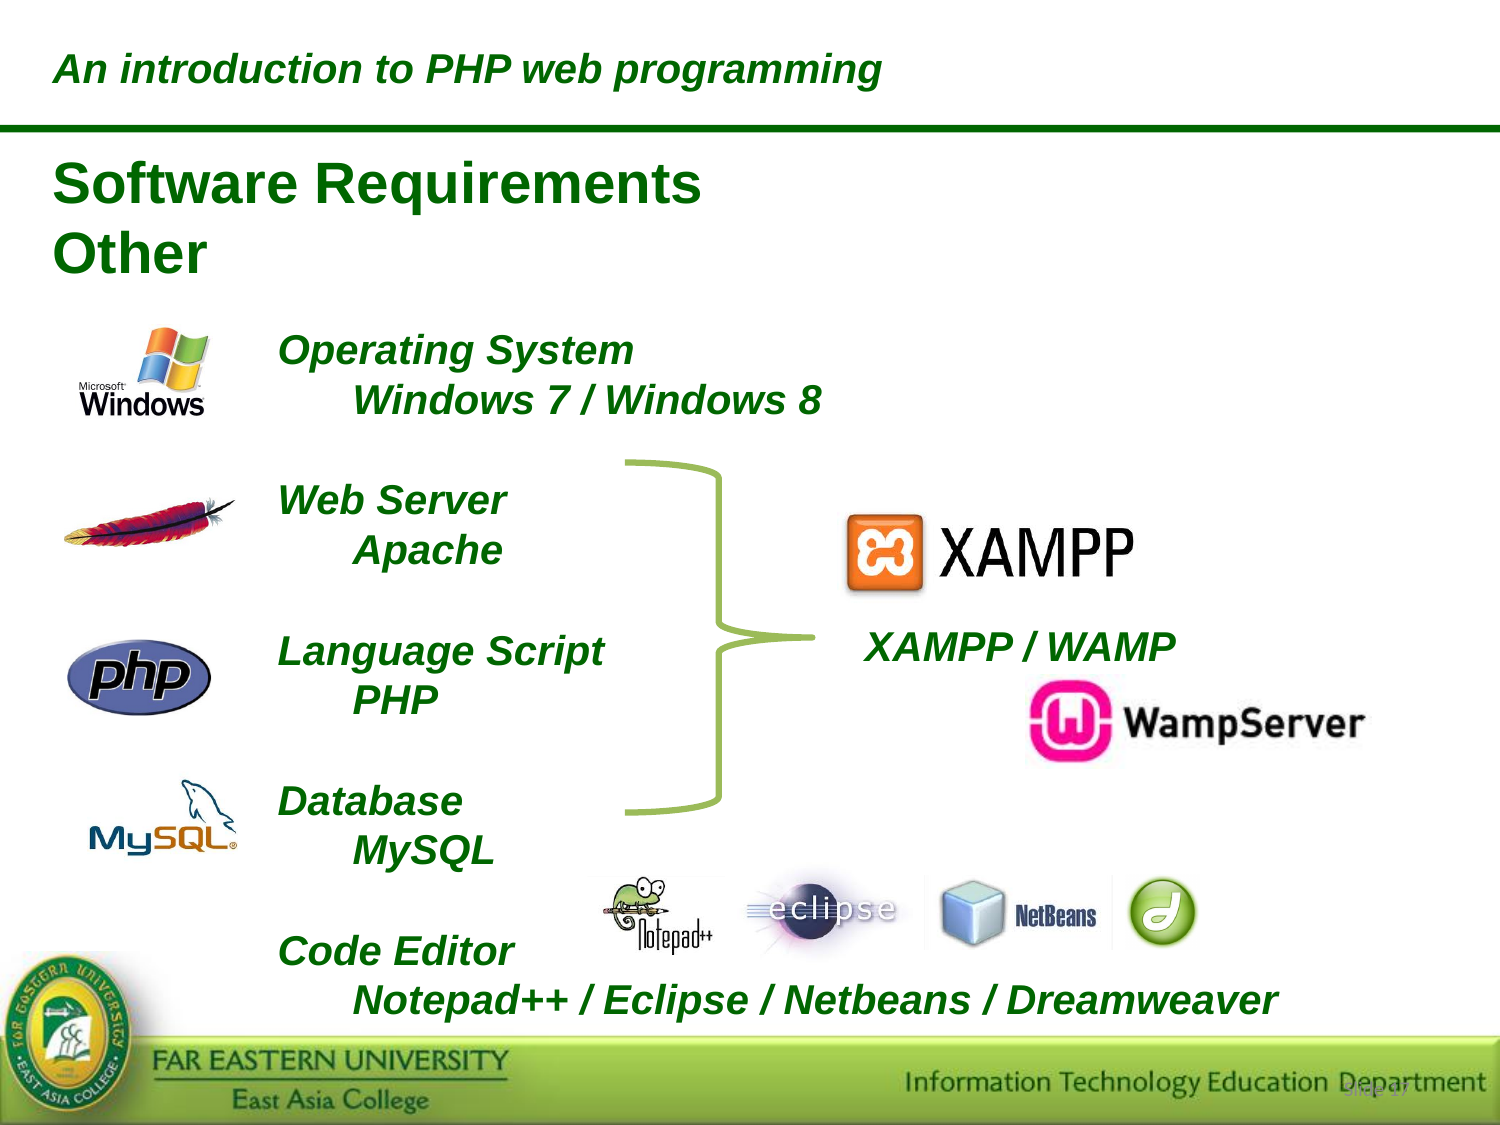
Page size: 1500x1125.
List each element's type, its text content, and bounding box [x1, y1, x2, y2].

picture [837, 499, 1145, 605]
text_box [0, 124, 1500, 133]
picture [62, 487, 238, 555]
picture [0, 951, 1500, 1125]
text_box [624, 462, 813, 813]
picture [74, 324, 213, 419]
picture [1124, 874, 1201, 951]
picture [924, 874, 1113, 951]
text_box Operating System Windows 7 / Windows 8 Web Server Apache Language Script PHP Database MySQL Code Editor Notepad++ / Eclipse / Netbeans / Dreamweaver [262, 315, 1350, 1038]
text_box XAMPP / WAMP [849, 612, 1213, 679]
slide_number Slide ‹#› [1074, 1042, 1425, 1103]
picture [62, 637, 215, 718]
picture [587, 874, 726, 955]
picture [737, 862, 913, 965]
picture [87, 762, 238, 873]
text_box An introduction to PHP web programming [37, 34, 950, 100]
text_box Software Requirements Other [37, 137, 1463, 294]
picture [1024, 674, 1373, 769]
